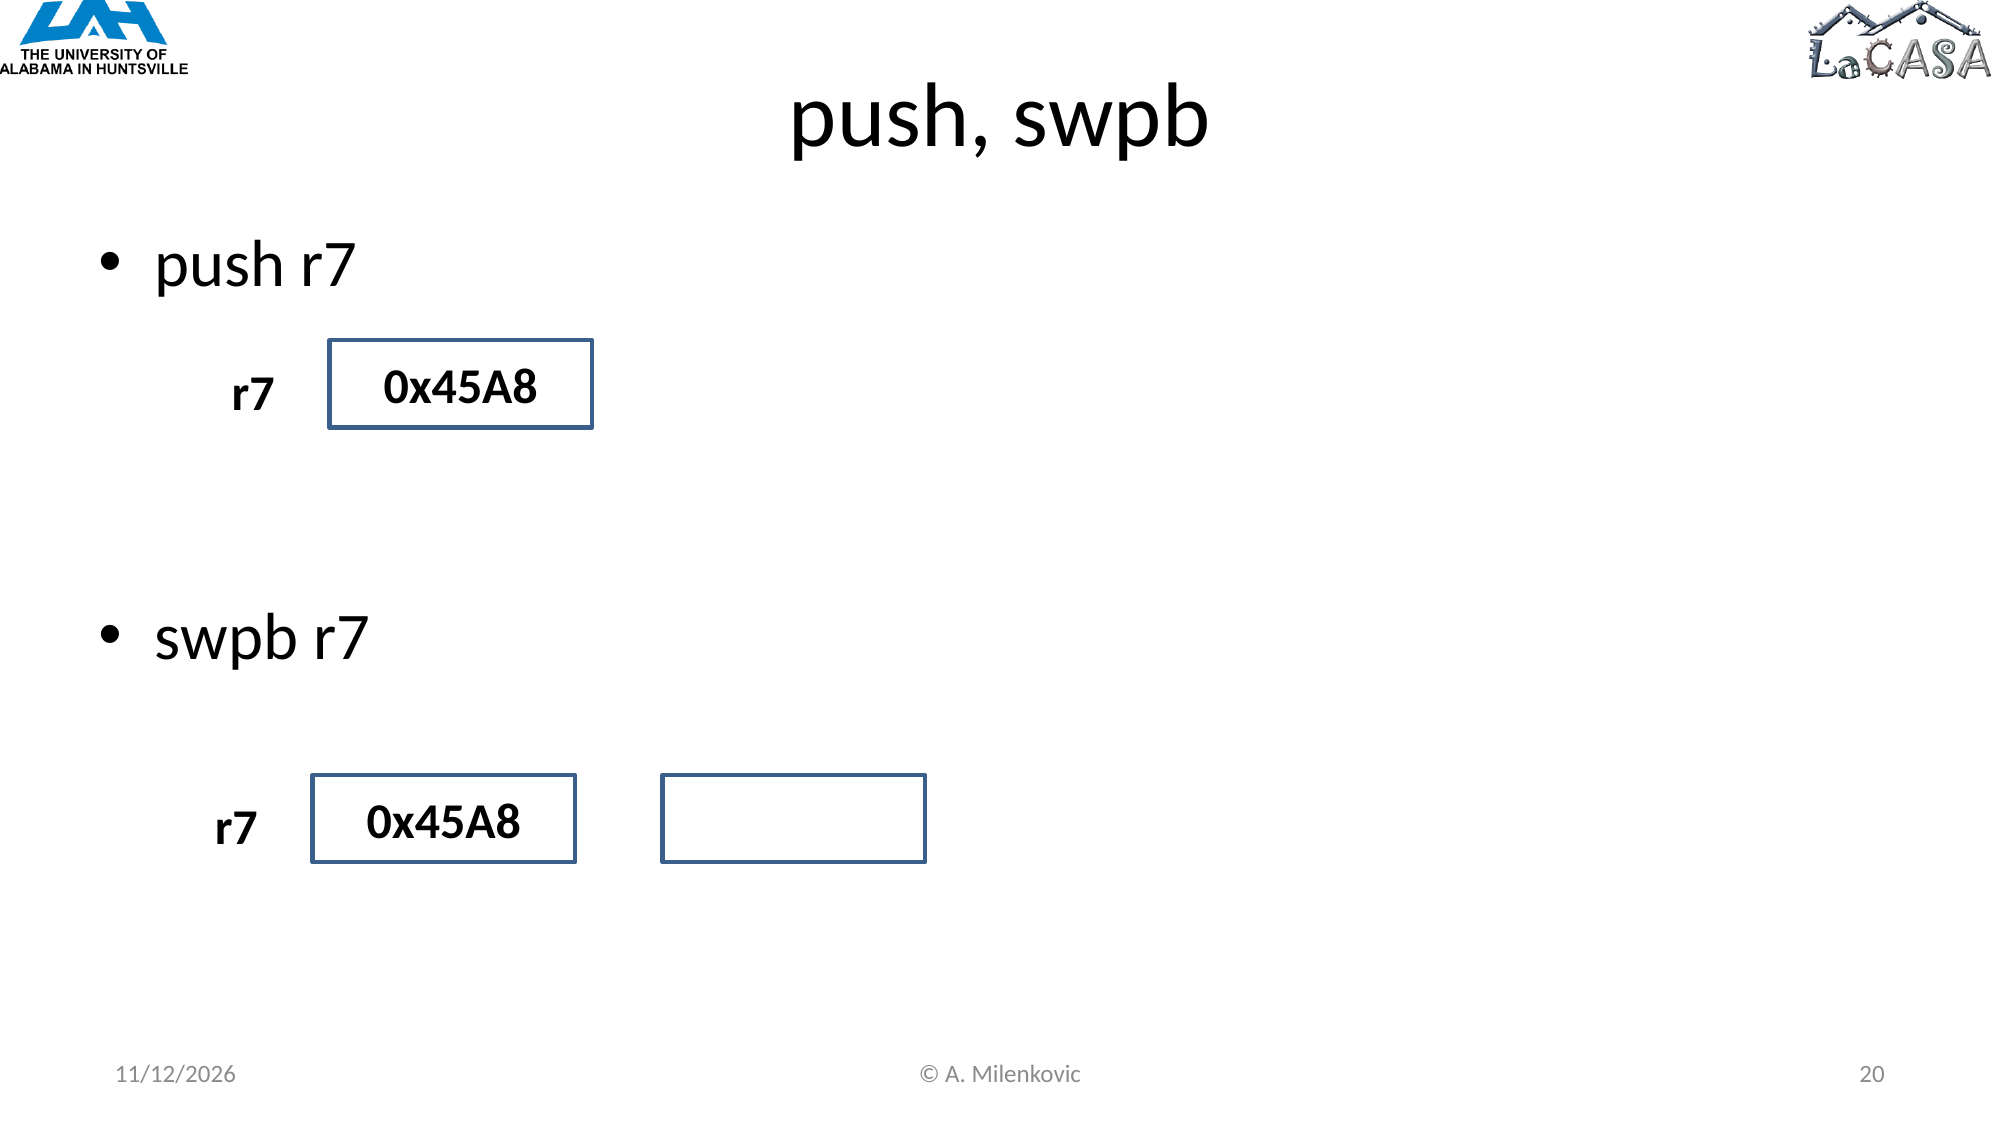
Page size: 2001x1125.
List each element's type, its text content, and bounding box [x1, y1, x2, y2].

picture [0, 0, 189, 75]
text_box r7 [200, 787, 313, 863]
picture [1798, 0, 2000, 85]
text_box 0x45A8 [327, 338, 594, 430]
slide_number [99, 1042, 567, 1103]
slide_number 20 [1433, 1042, 1900, 1103]
text_box 0x45A8 [310, 773, 577, 864]
footer © A. Milenkovic [683, 1042, 1317, 1103]
text_box r7 [216, 352, 330, 428]
list push r7 swpb r7 [83, 212, 1884, 955]
title push, swpb [99, 45, 1900, 175]
text_box [660, 773, 927, 864]
